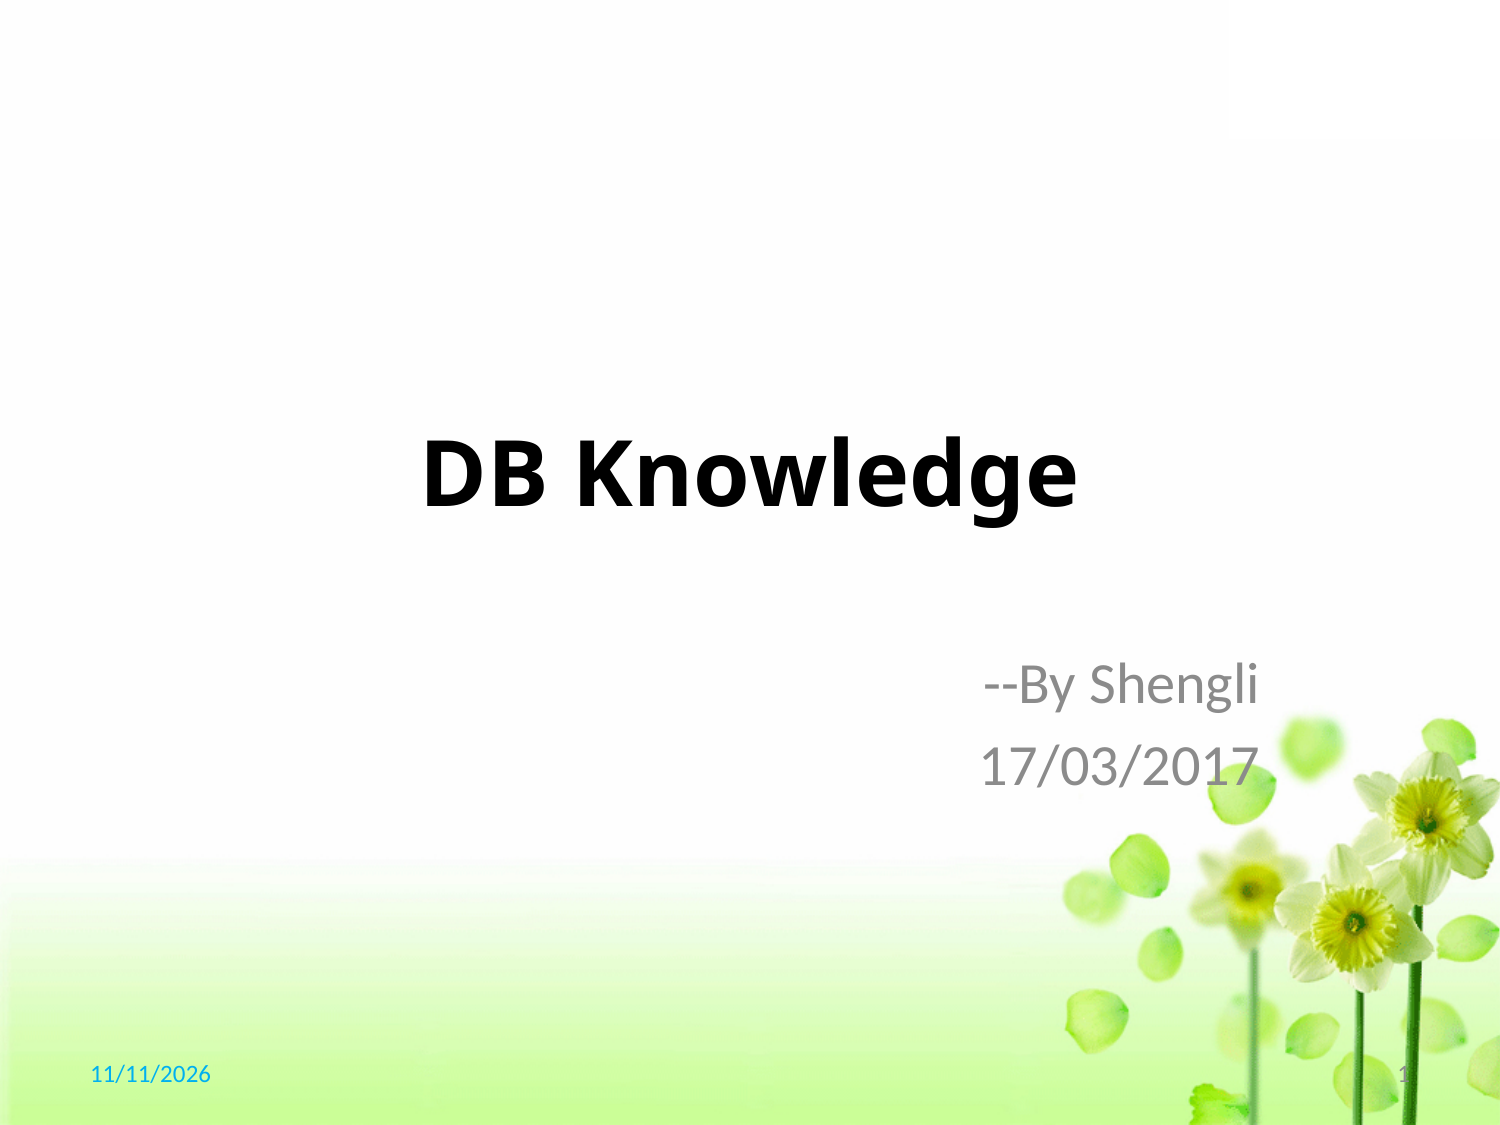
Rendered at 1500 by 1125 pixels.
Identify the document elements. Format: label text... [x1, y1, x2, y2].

slide_number 1 [1074, 1042, 1425, 1103]
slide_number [75, 1042, 425, 1103]
picture [0, 0, 1500, 1125]
subtitle --By Shengli 17/03/2017 [225, 637, 1275, 925]
title DB Knowledge [112, 349, 1388, 591]
